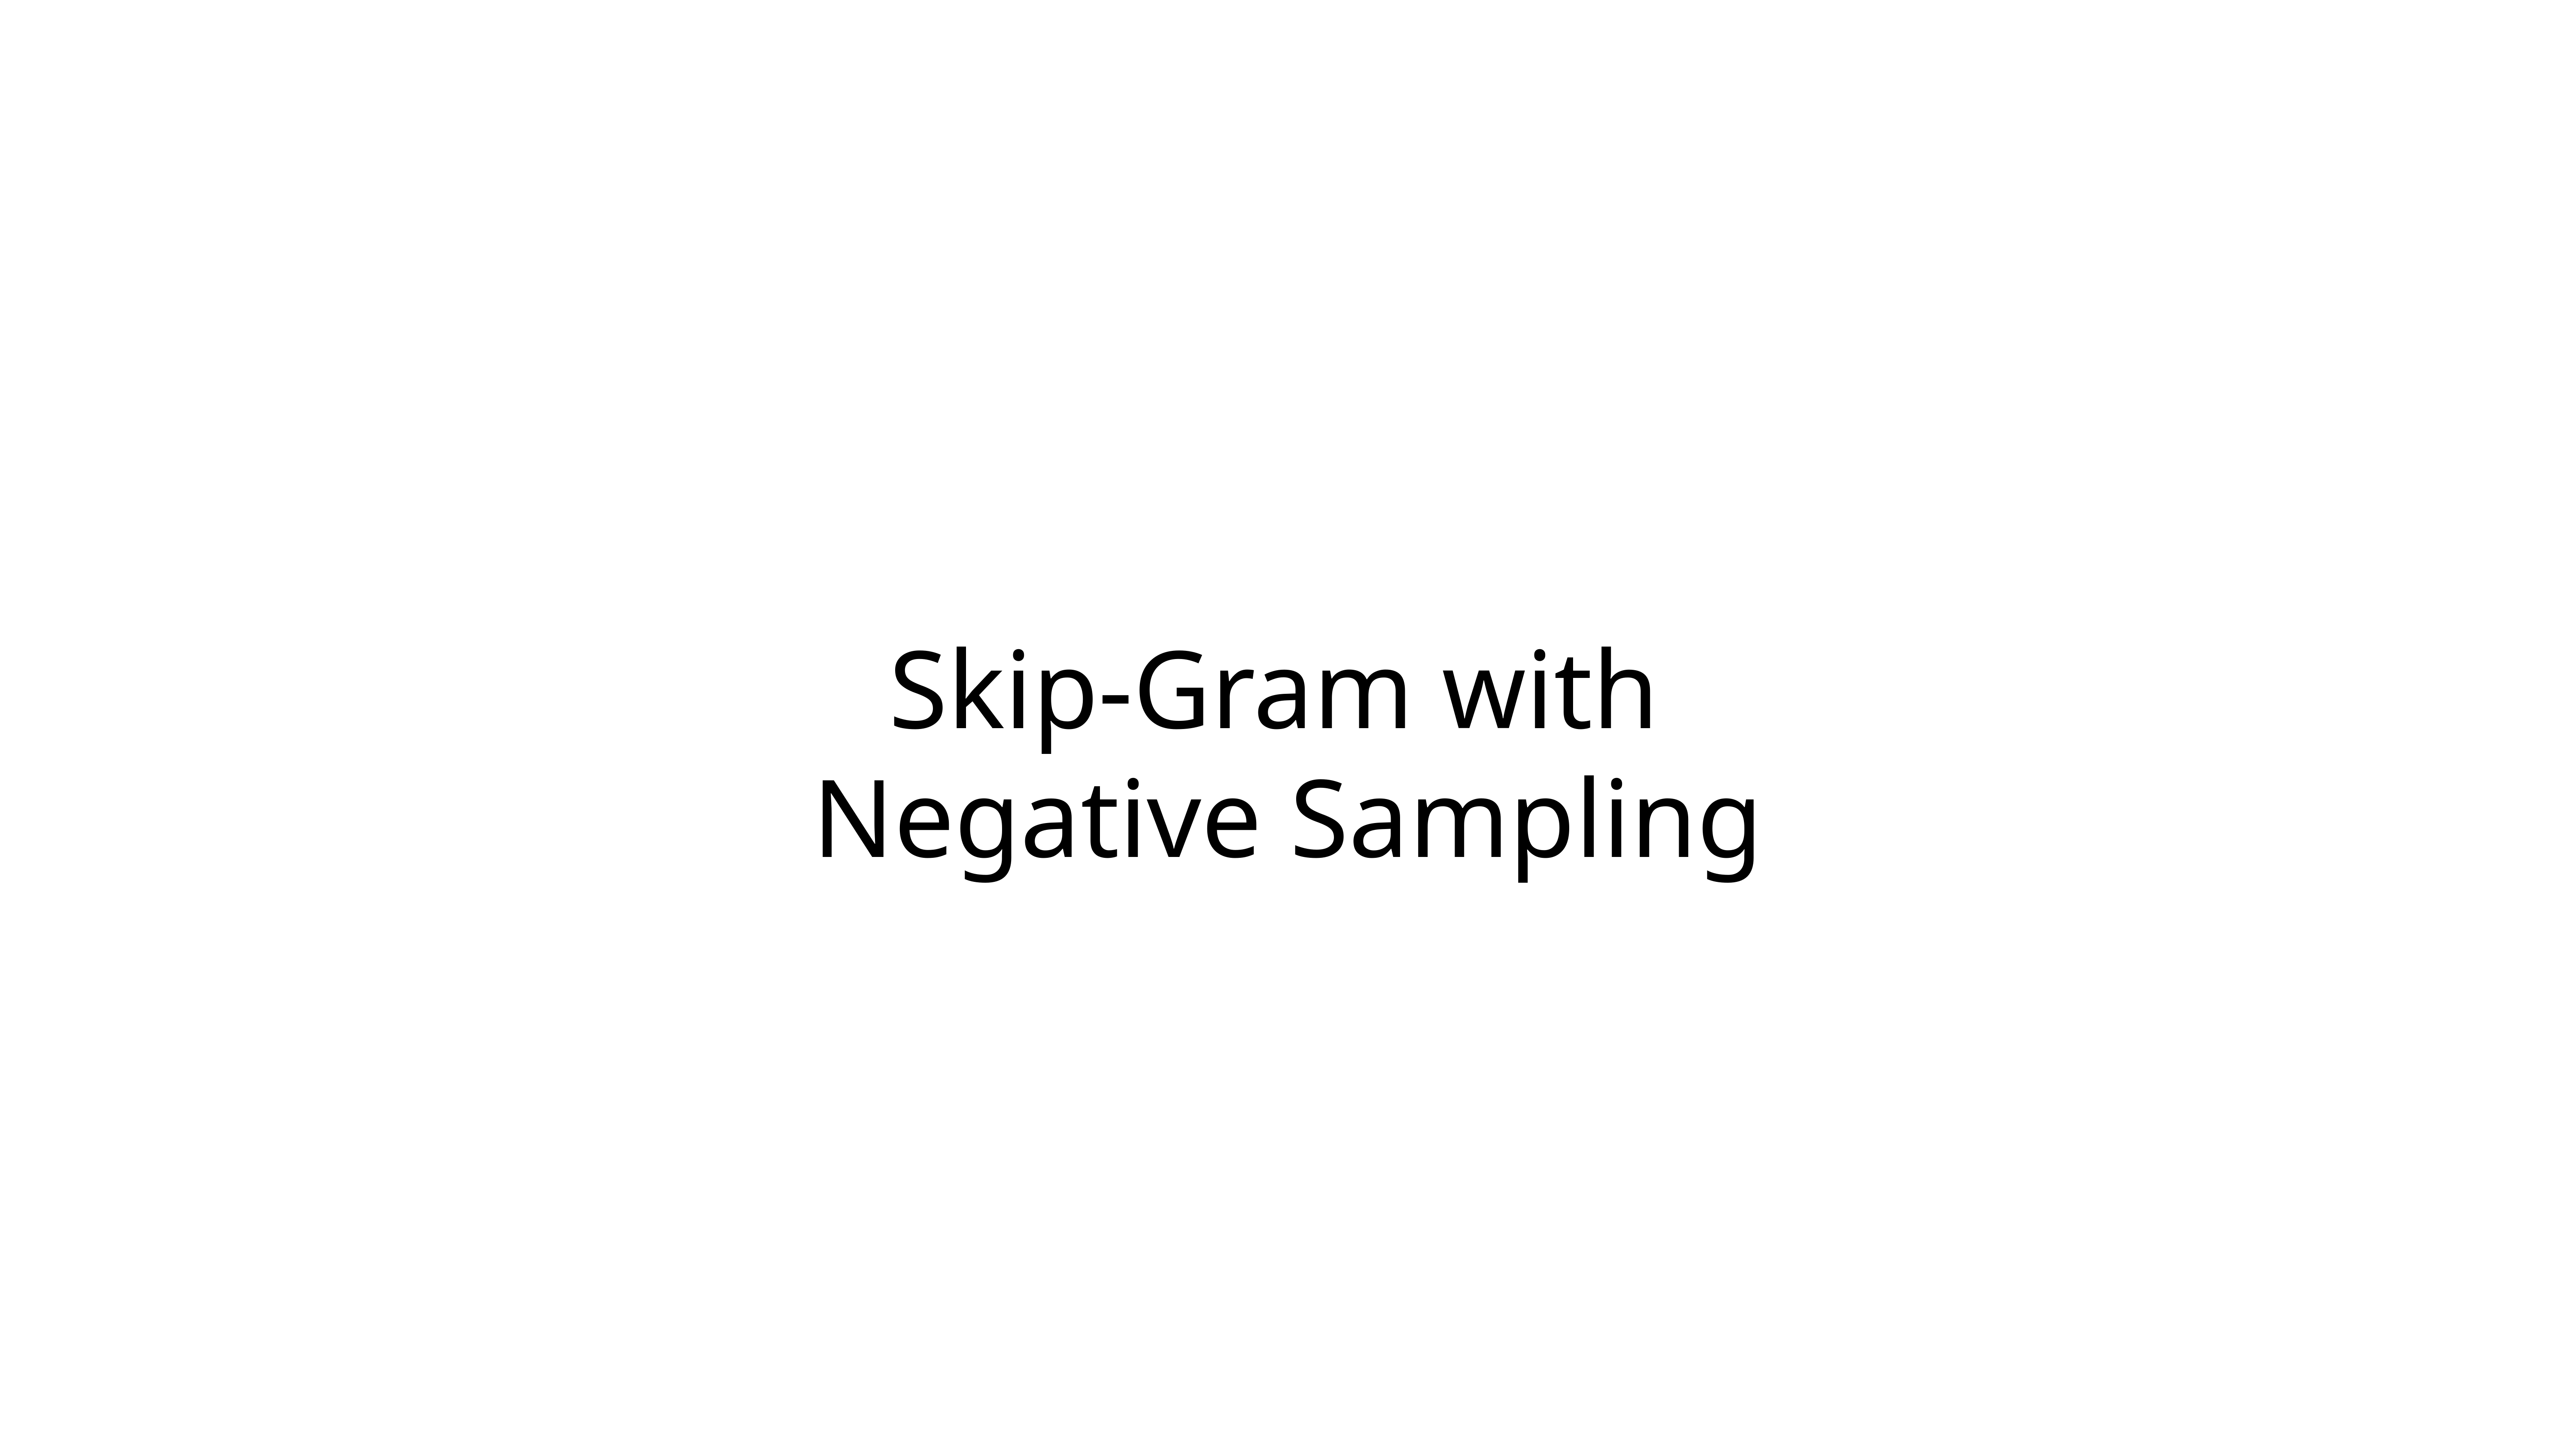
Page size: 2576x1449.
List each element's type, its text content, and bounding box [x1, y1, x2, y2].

text_box Skip-Gram with Negative Sampling [446, 309, 2130, 1191]
